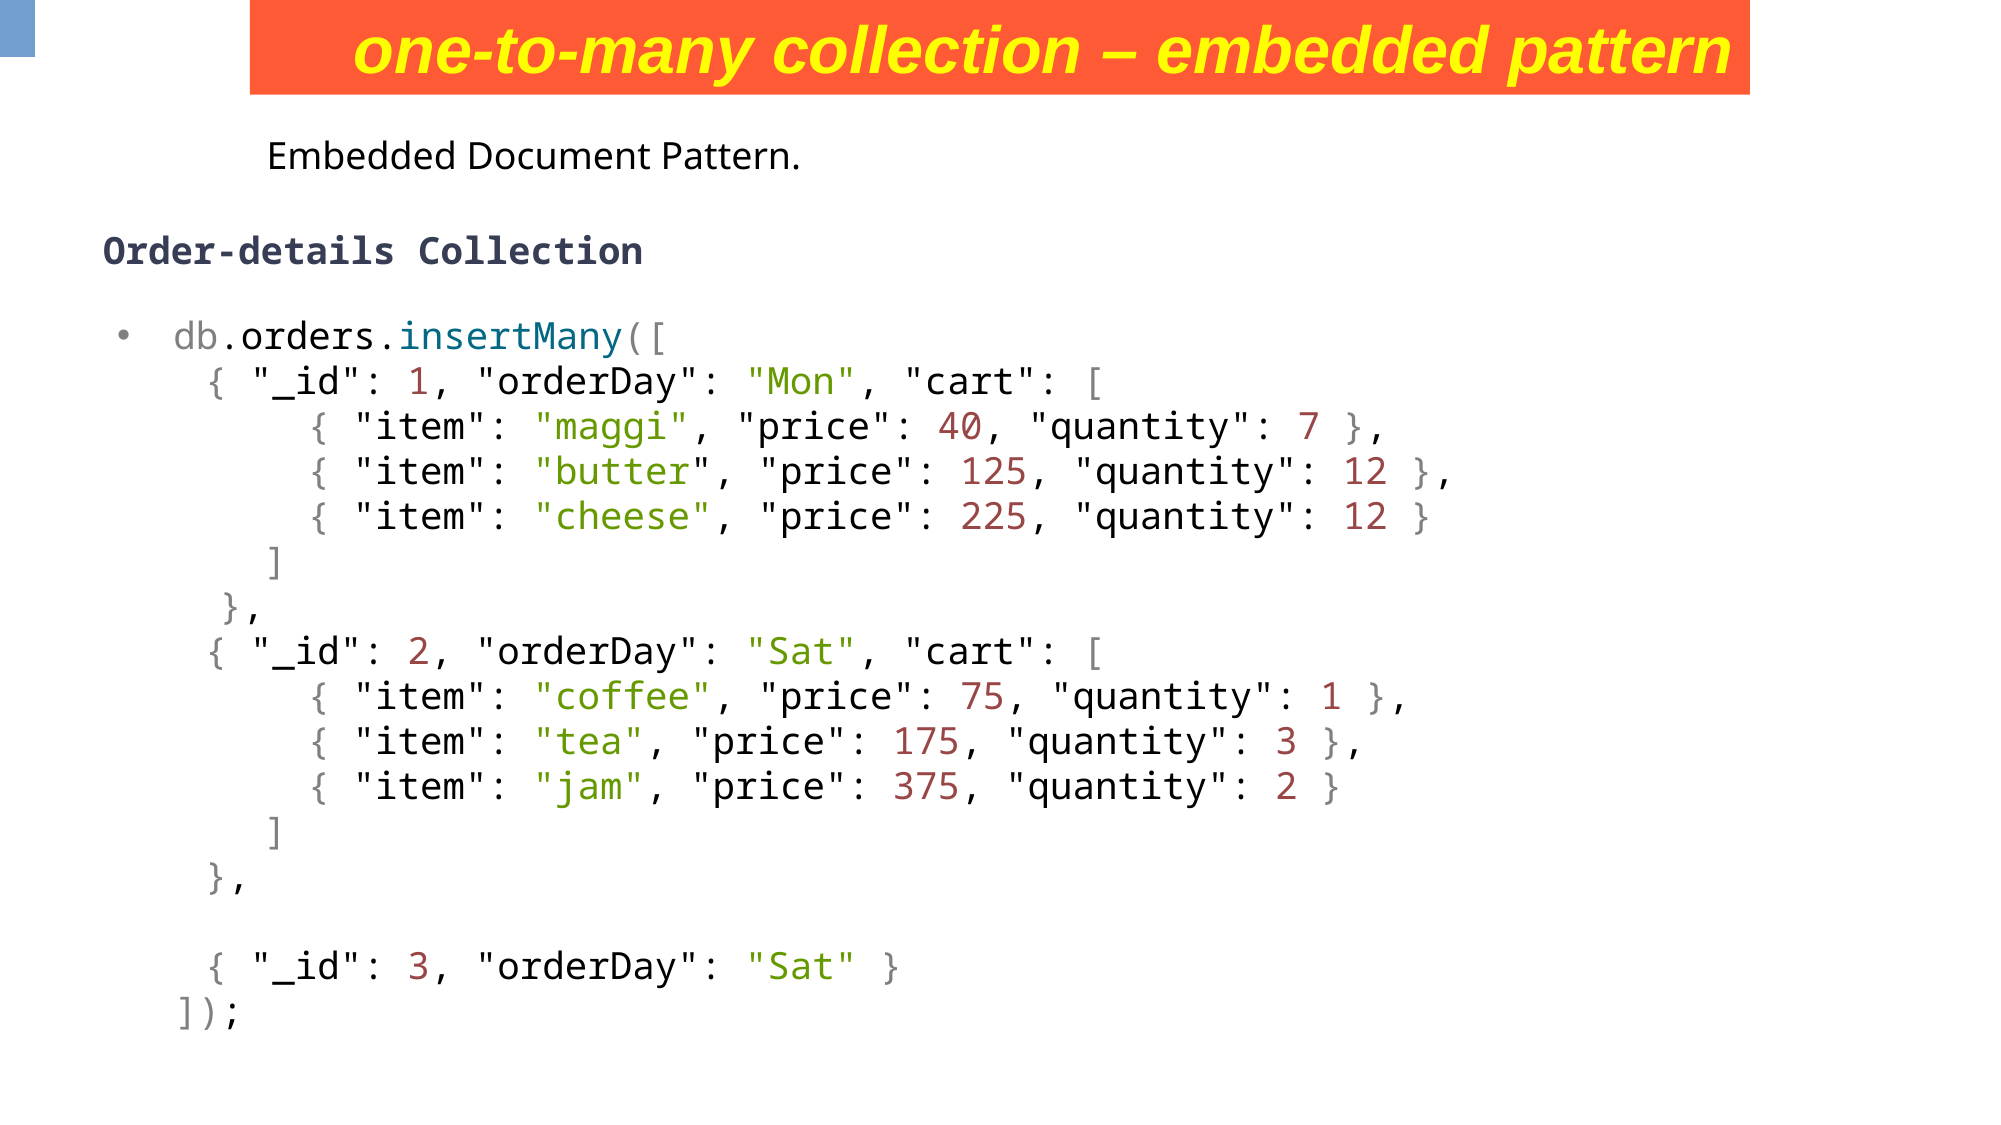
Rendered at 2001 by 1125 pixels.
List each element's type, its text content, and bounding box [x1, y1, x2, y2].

text_box Order-details Collection [88, 219, 670, 280]
text_box db.orders.insertMany([ { "_id": 1, "orderDay": "Mon", "cart": [ { "item": "maggi", "price": 40, "quantity": 7 }, { "item": "butter", "price": 125, "quantity": 12 }, { "item": "cheese", "price": 225, "quantity": 12 } ] }, { "_id": 2, "orderDay": "Sat", "cart": [ { "item": "coffee", "price": 75, "quantity": 1 }, { "item": "tea", "price": 175, "quantity": 3 }, { "item": "jam", "price": 375, "quantity": 2 } ] }, { "_id": 3, "orderDay": "Sat" } ]); [102, 304, 1922, 1040]
text_box Embedded Document Pattern. [251, 124, 1726, 185]
text_box one-to-many collection – embedded pattern [249, 0, 1750, 95]
